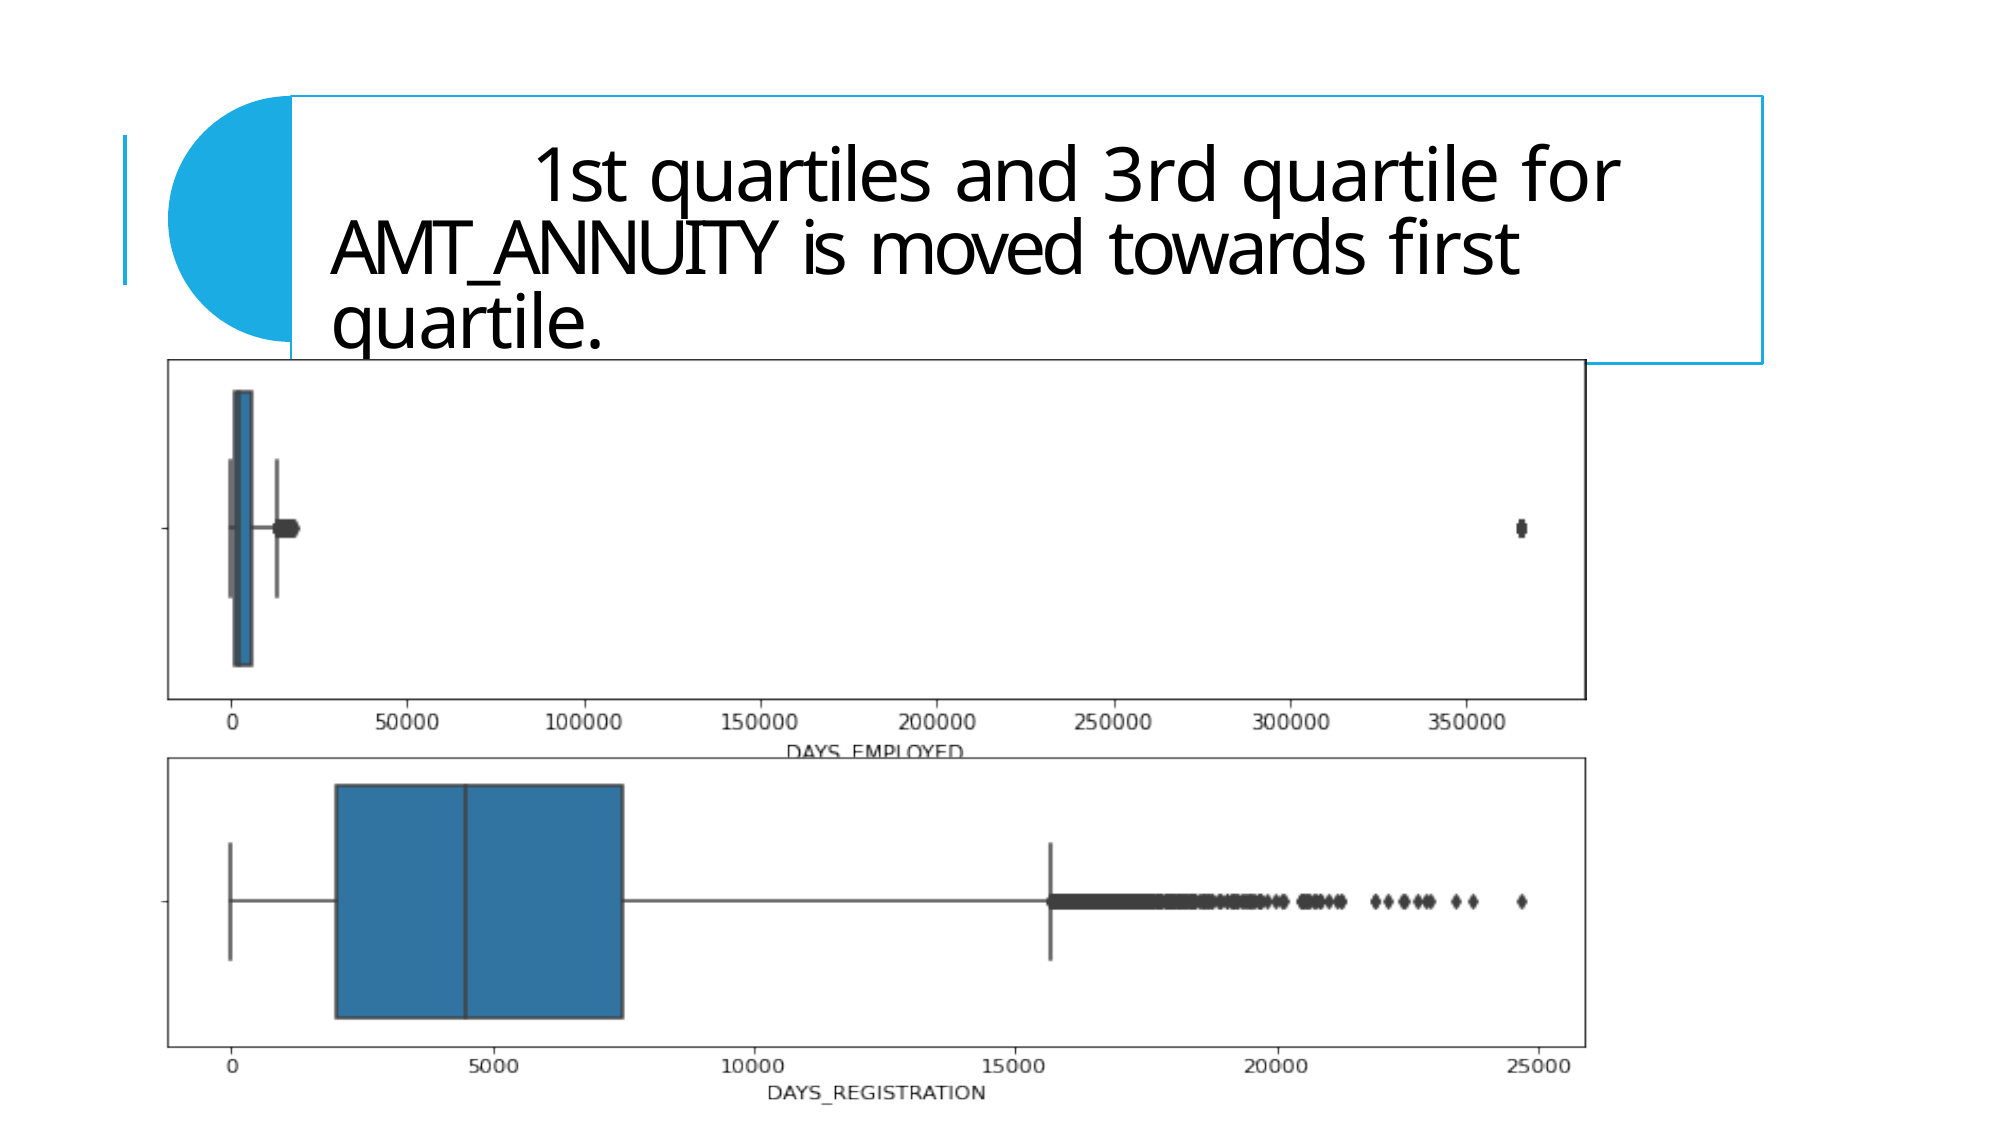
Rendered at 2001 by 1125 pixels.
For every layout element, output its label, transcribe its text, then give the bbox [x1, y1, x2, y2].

title 1st quartiles and 3rd quartile for AMT_ANNUITY is moved towards first quartile. [291, 96, 1763, 364]
text_box [168, 95, 291, 342]
picture [144, 359, 1600, 1116]
